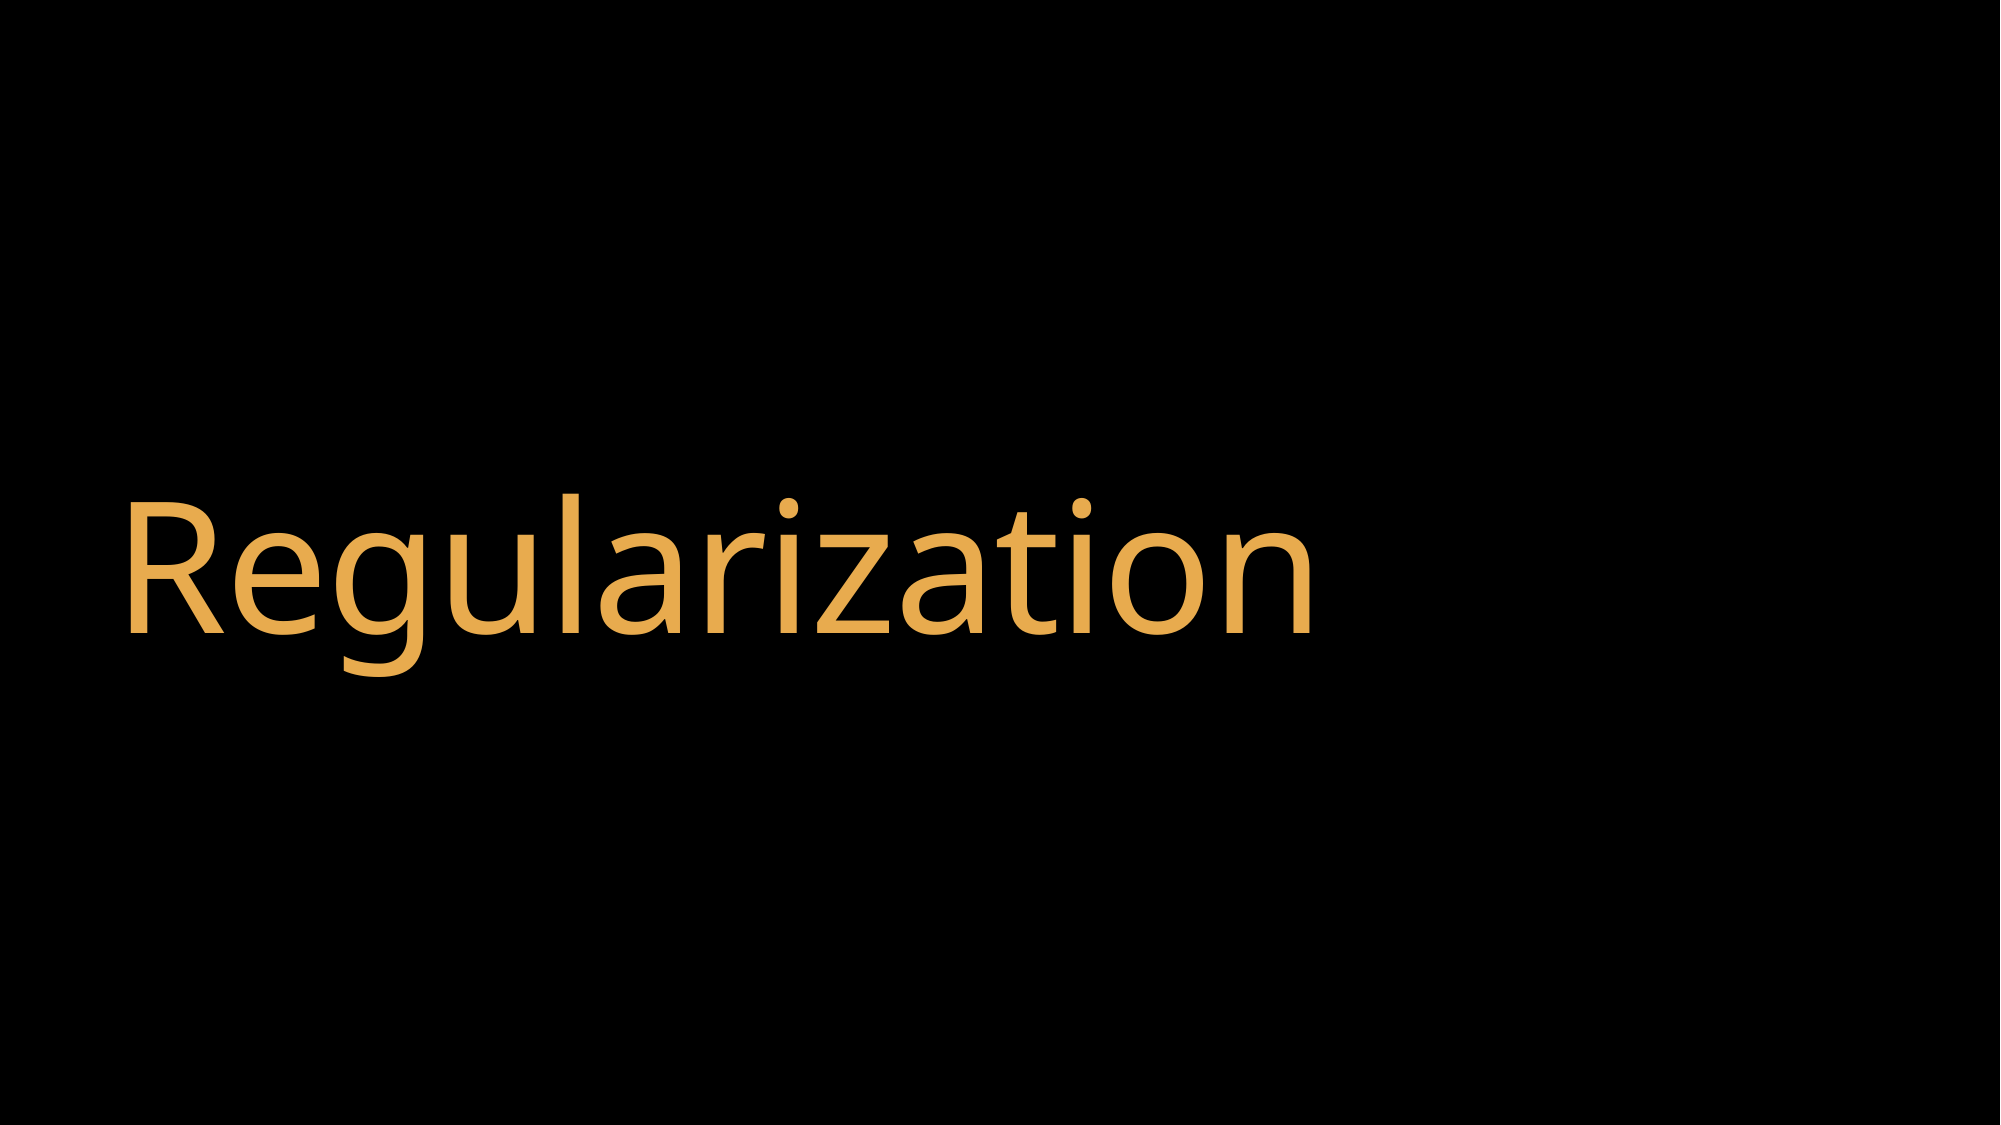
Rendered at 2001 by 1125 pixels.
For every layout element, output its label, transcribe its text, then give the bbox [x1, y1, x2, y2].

title Regularization [98, 126, 1868, 677]
